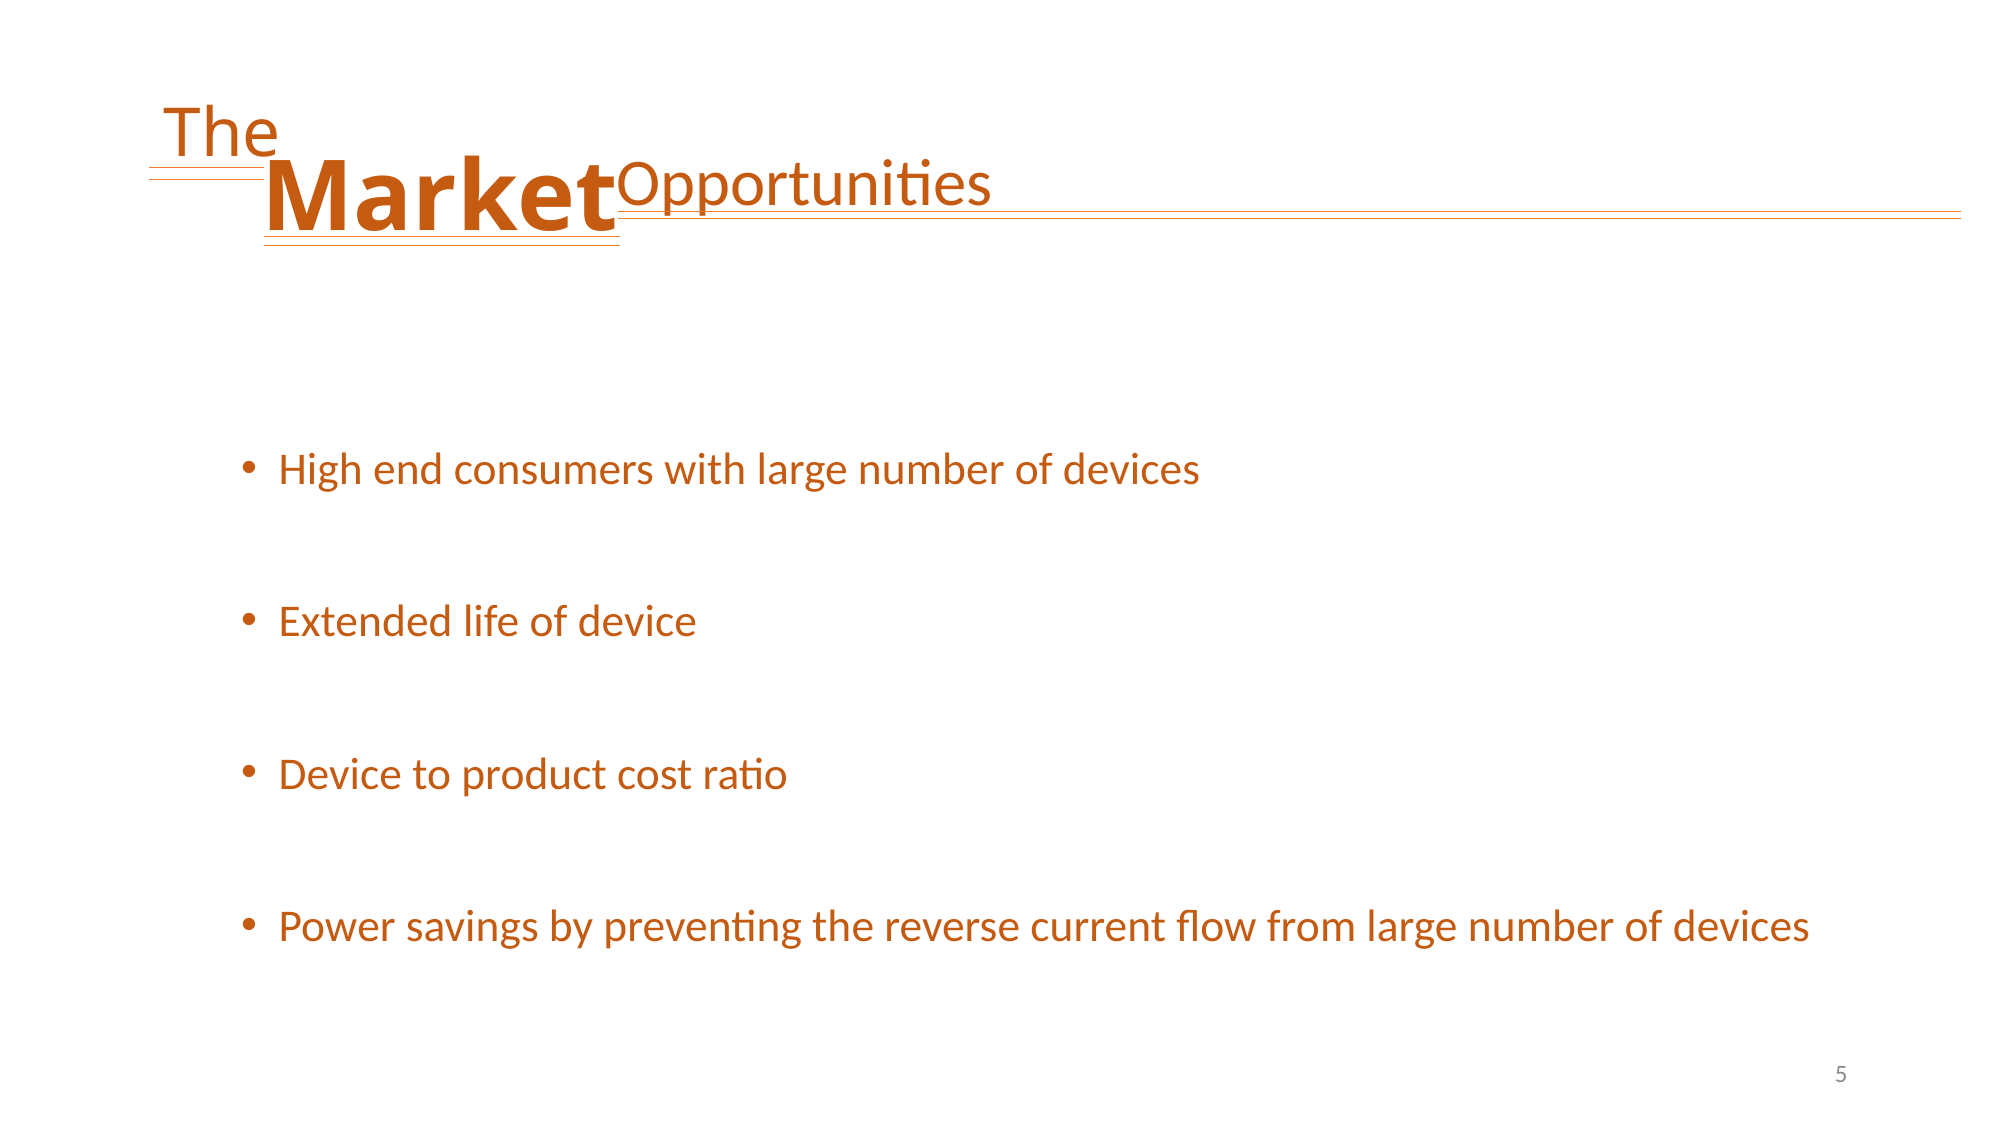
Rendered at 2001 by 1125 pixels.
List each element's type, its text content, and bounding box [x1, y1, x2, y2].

text_box Opportunities [601, 131, 1008, 226]
title Market [246, 90, 648, 308]
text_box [617, 211, 1962, 219]
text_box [263, 236, 620, 246]
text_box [148, 167, 264, 180]
slide_number 5 [1412, 1042, 1863, 1103]
text_box The [148, 90, 298, 180]
list High end consumers with large number of devices Extended life of device Device to product cost ratio Power savings by preventing the reverse current flow from large number of devices [226, 350, 1888, 1050]
